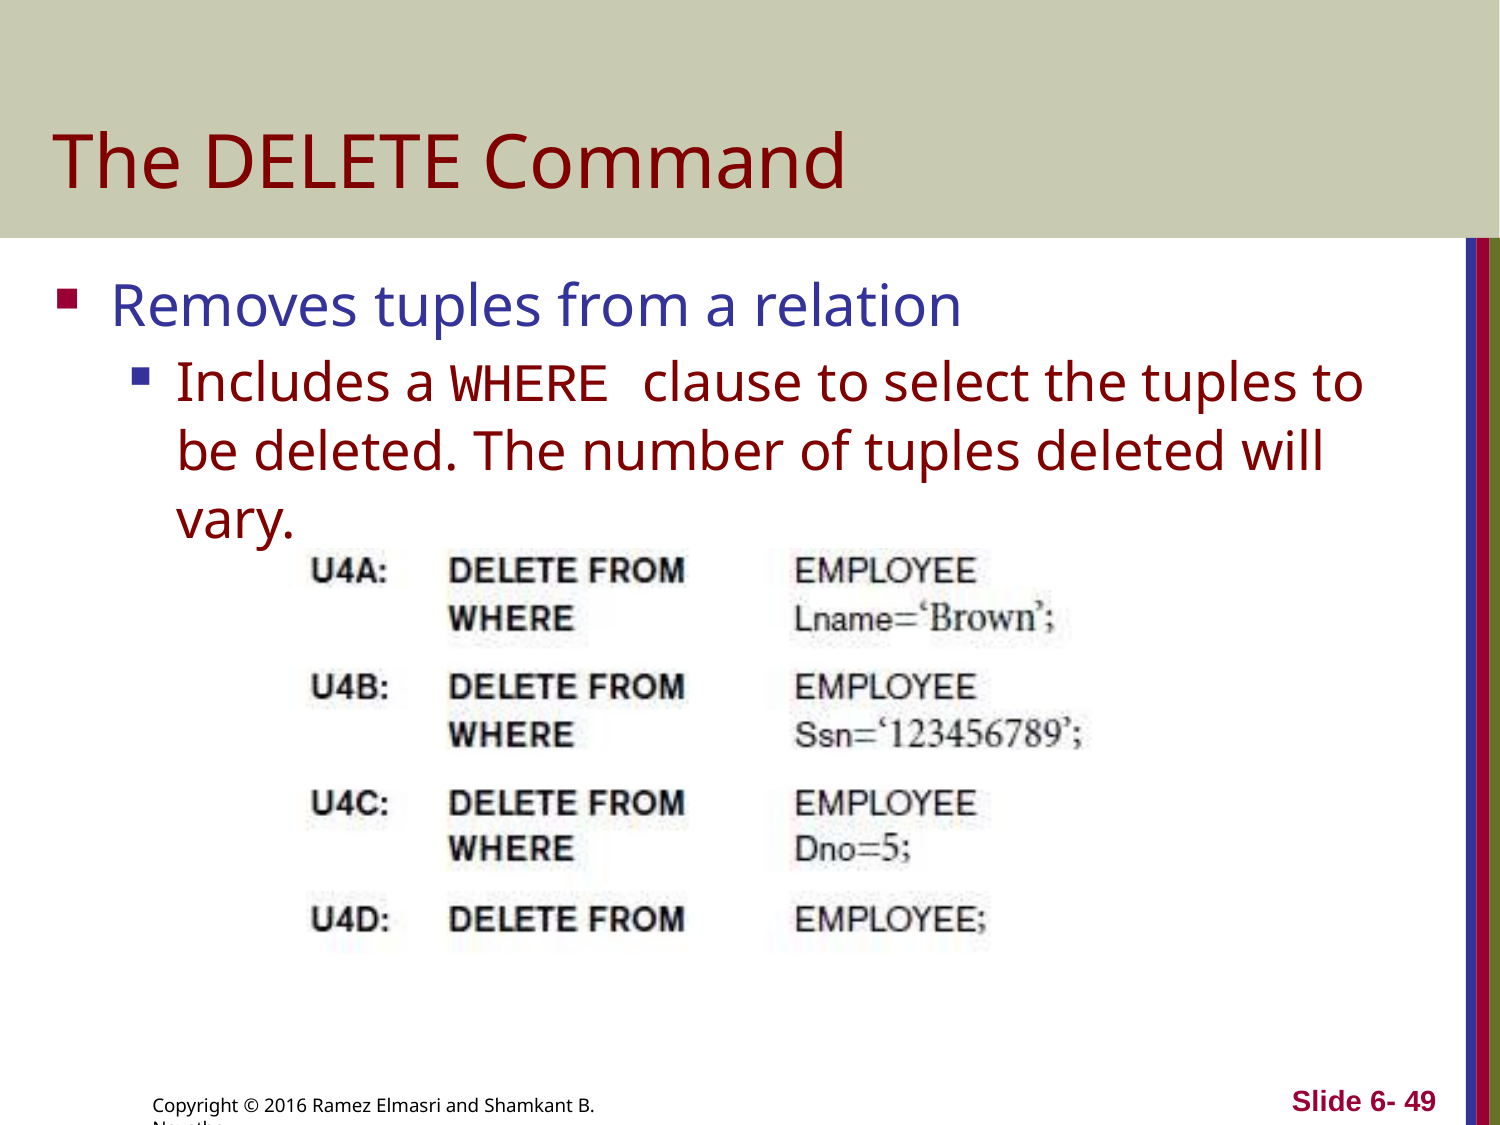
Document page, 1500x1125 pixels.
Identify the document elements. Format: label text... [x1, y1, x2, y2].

title The DELETE Command [50, 2, 1296, 301]
slide_number Slide 6- 49 [1289, 1083, 1444, 1125]
picture [287, 548, 1093, 955]
footer Copyright © 2016 Ramez Elmasri and Shamkant B. Navathe [150, 1093, 658, 1125]
text_box Removes tuples from a relation Includes a WHERE clause to select the tuples to be deleted. The number of tuples deleted will vary. [52, 255, 1379, 550]
